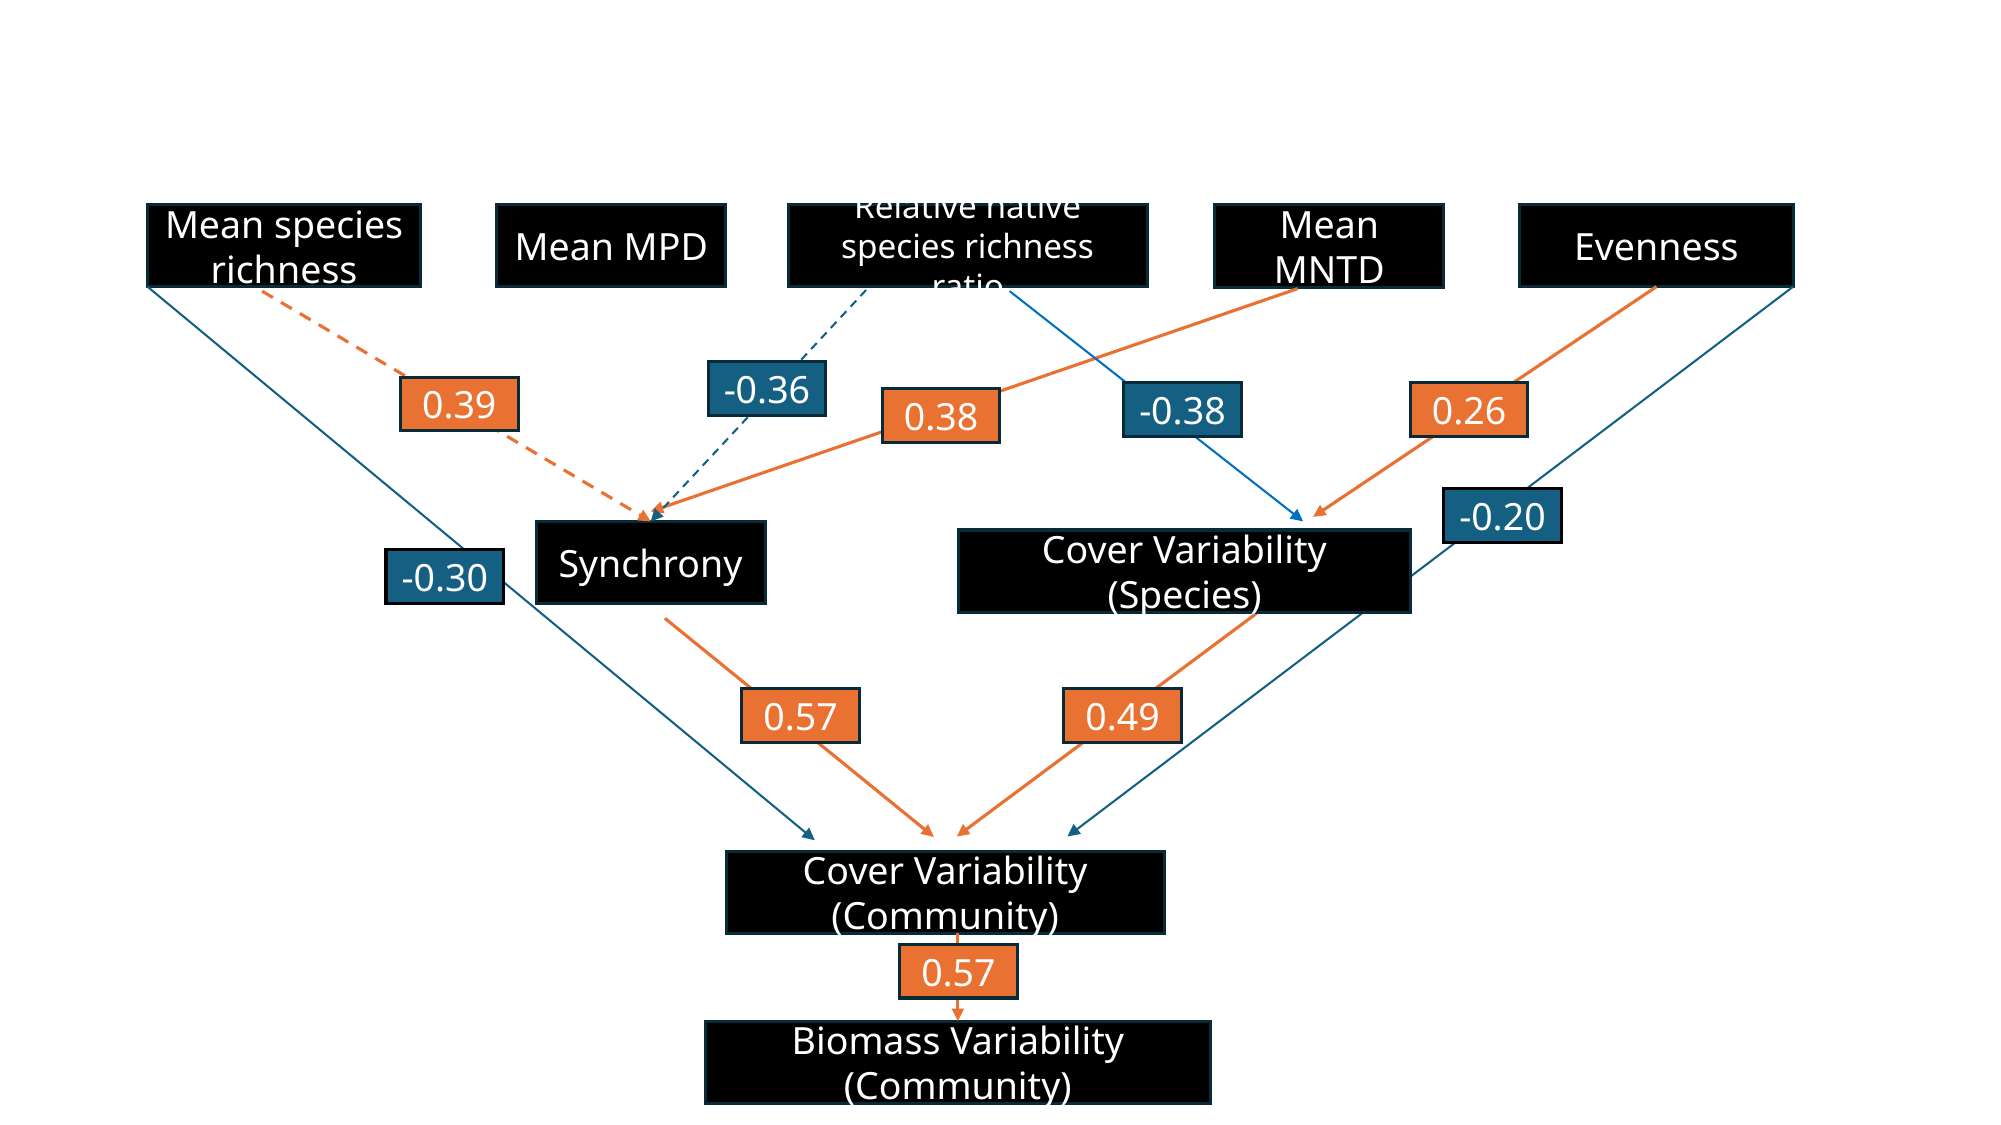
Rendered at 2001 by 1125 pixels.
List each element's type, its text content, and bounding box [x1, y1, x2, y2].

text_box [261, 290, 650, 522]
text_box 0.57 [898, 943, 957, 1000]
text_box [816, 617, 935, 838]
text_box Biomass Variability (Community) [704, 1020, 1212, 1105]
text_box Cover Variability (Species) [957, 528, 1066, 612]
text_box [1066, 286, 1794, 837]
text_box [1009, 290, 1304, 522]
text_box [650, 288, 1299, 512]
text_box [146, 203, 1794, 288]
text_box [1312, 286, 1657, 518]
text_box Cover Variability (Community) [725, 850, 1166, 935]
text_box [650, 289, 867, 522]
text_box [956, 612, 1066, 837]
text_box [146, 286, 816, 841]
text_box 0.57 [959, 943, 1019, 1000]
